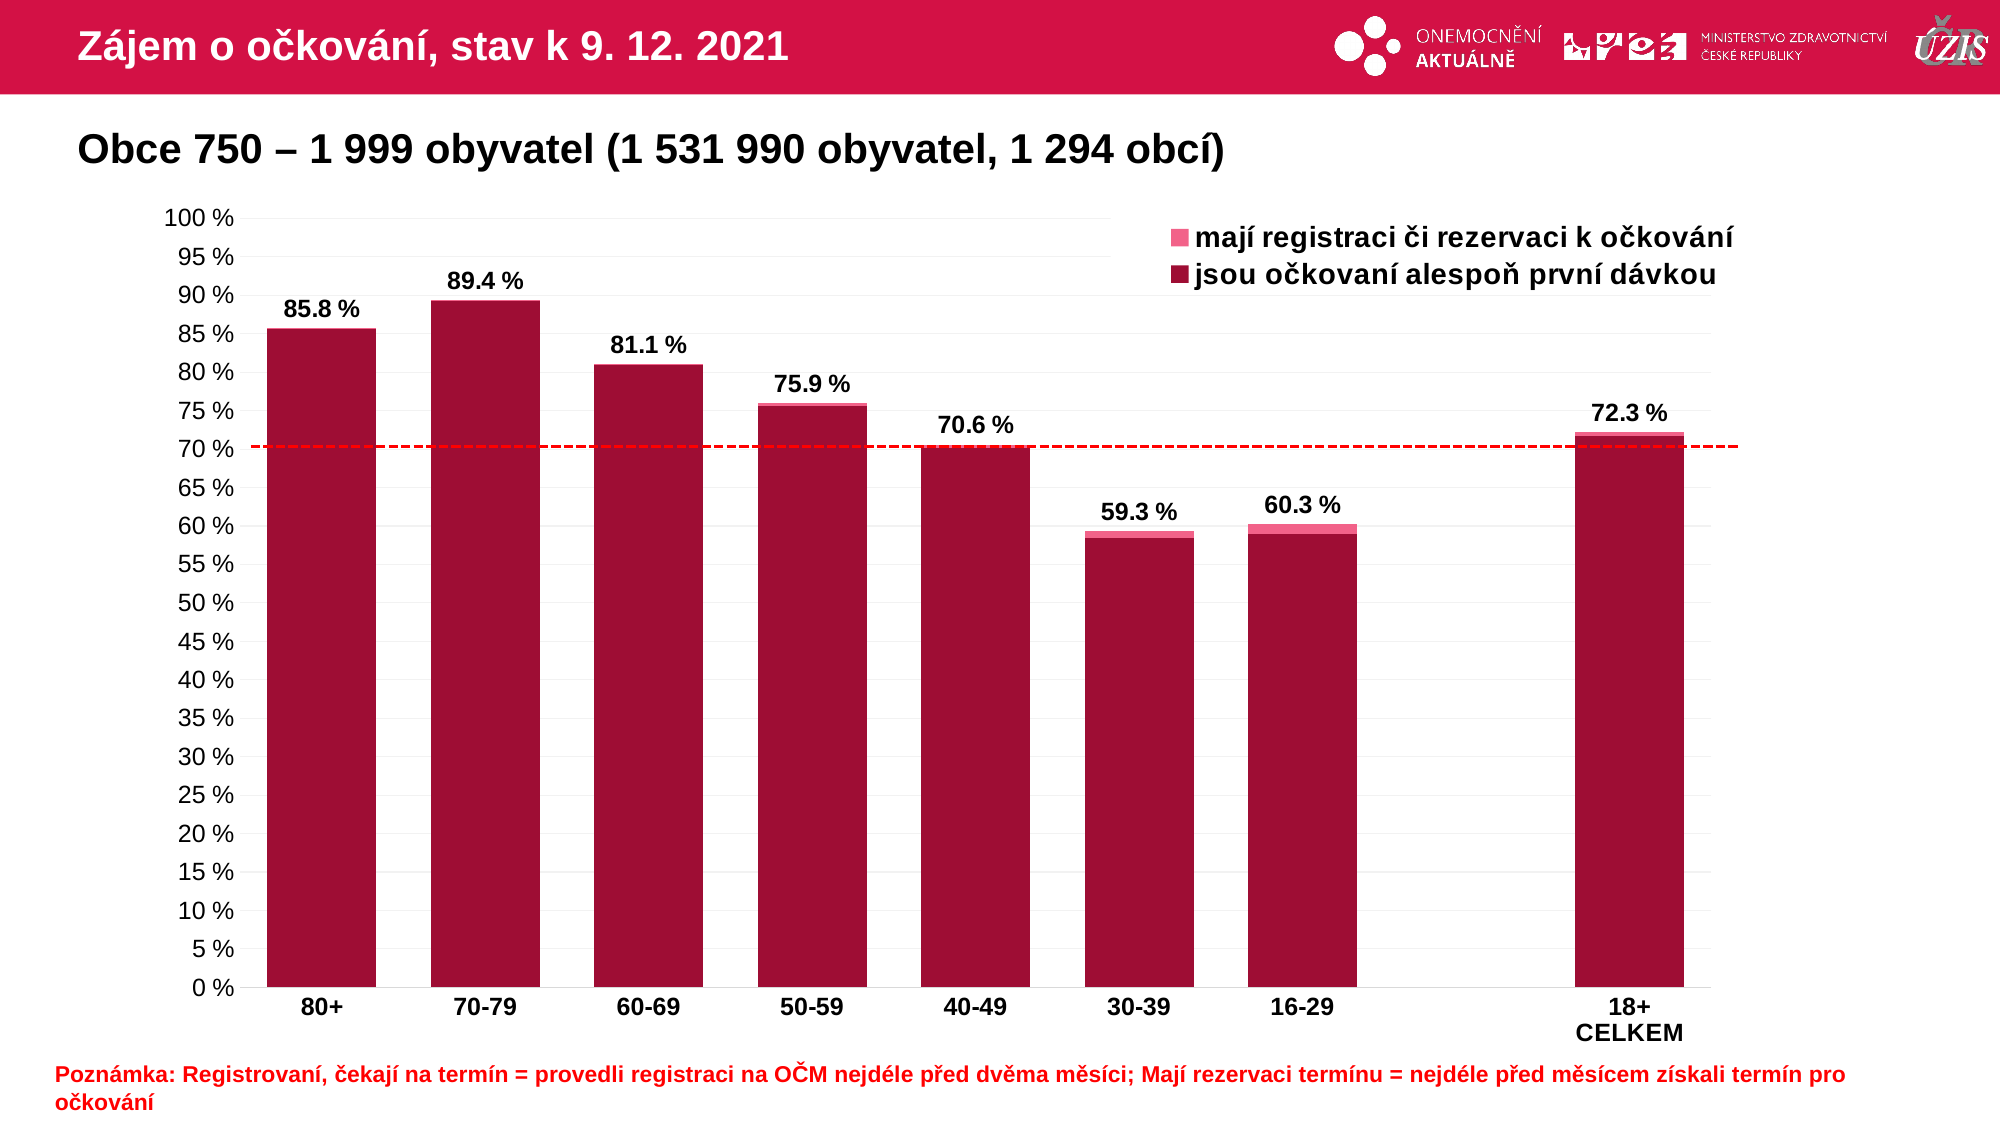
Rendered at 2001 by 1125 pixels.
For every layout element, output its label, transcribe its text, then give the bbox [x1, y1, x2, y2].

text_box Poznámka: Registrovaní, čekají na termín = provedli registraci na OČM nejdéle před dvěma měsíci; Mají rezervaci termínu = nejdéle před měsícem získali termín pro očkování [40, 1052, 1962, 1123]
chart [163, 190, 1822, 1051]
title Zájem o očkování, stav k 9. 12. 2021 [62, 0, 948, 95]
picture [1563, 31, 1888, 60]
picture [1915, 15, 1989, 66]
text_box Obce 750 – 1 999 obyvatel (1 531 990 obyvatel, 1 294 obcí) [62, 113, 1922, 179]
picture [1334, 16, 1542, 76]
